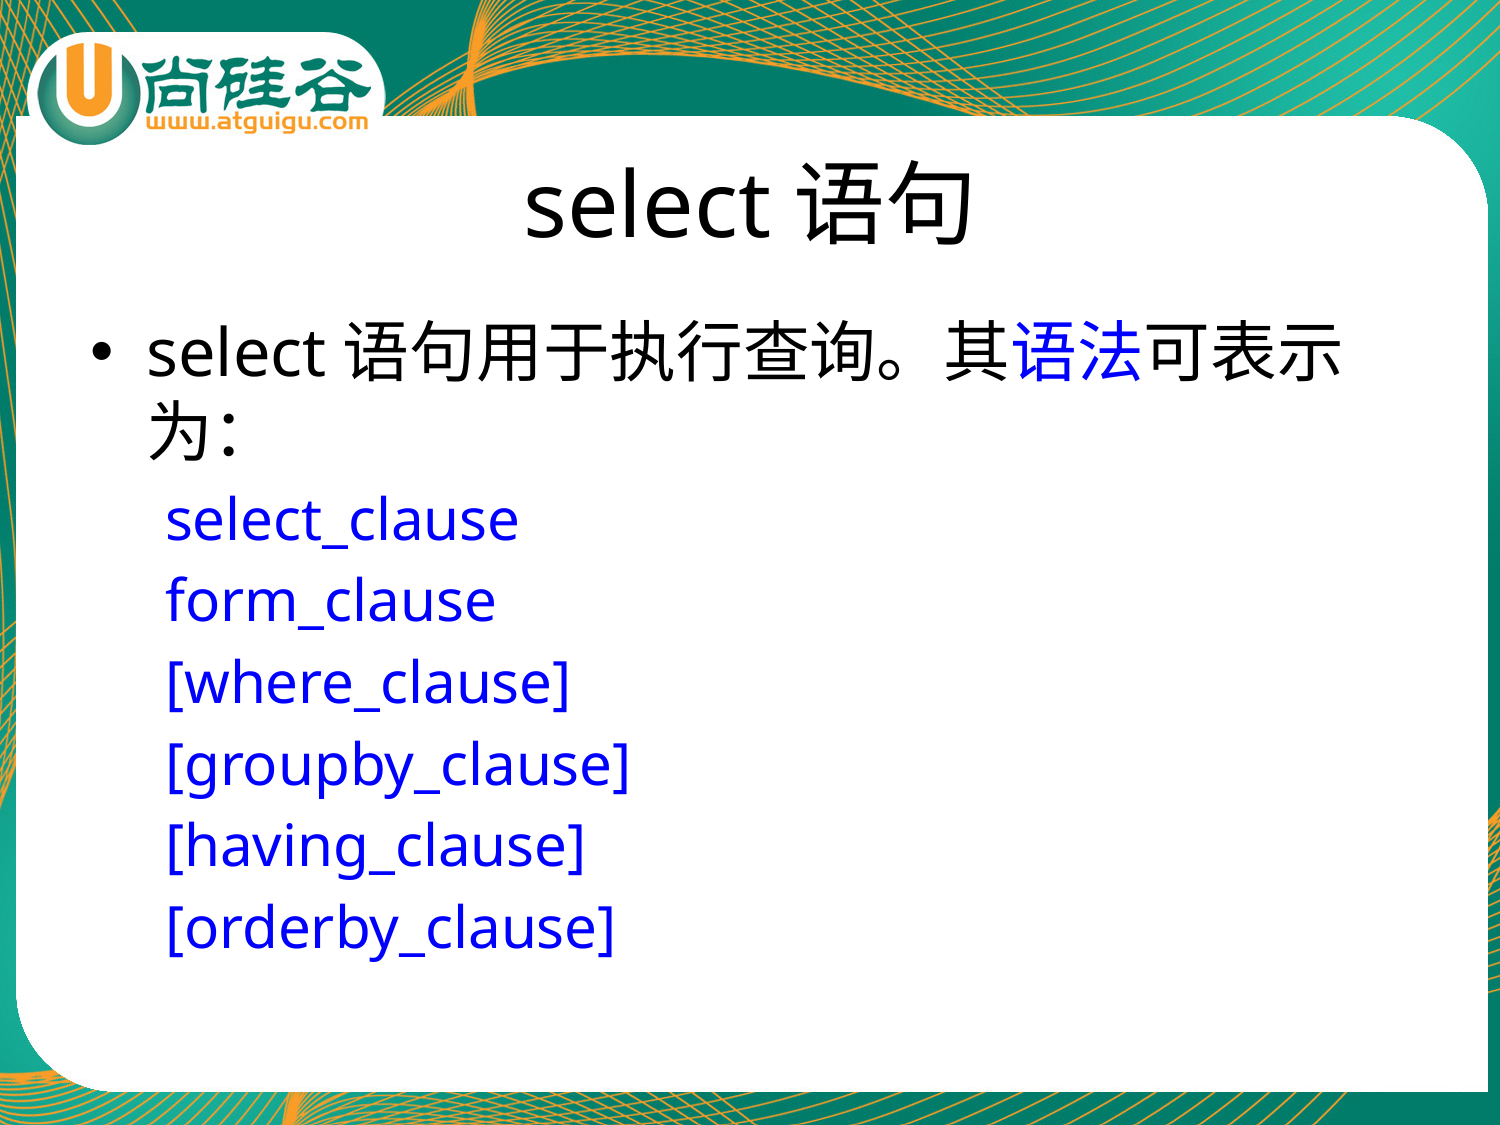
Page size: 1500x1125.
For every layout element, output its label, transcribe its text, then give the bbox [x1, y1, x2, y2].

title select语句 [75, 107, 1425, 295]
picture [0, 0, 1500, 1125]
list select语句用于执行查询。其语法可表示为： select_clause form_clause [where_clause] [groupby_clause] [having_clause] [orderby_clause] [75, 302, 1425, 1046]
